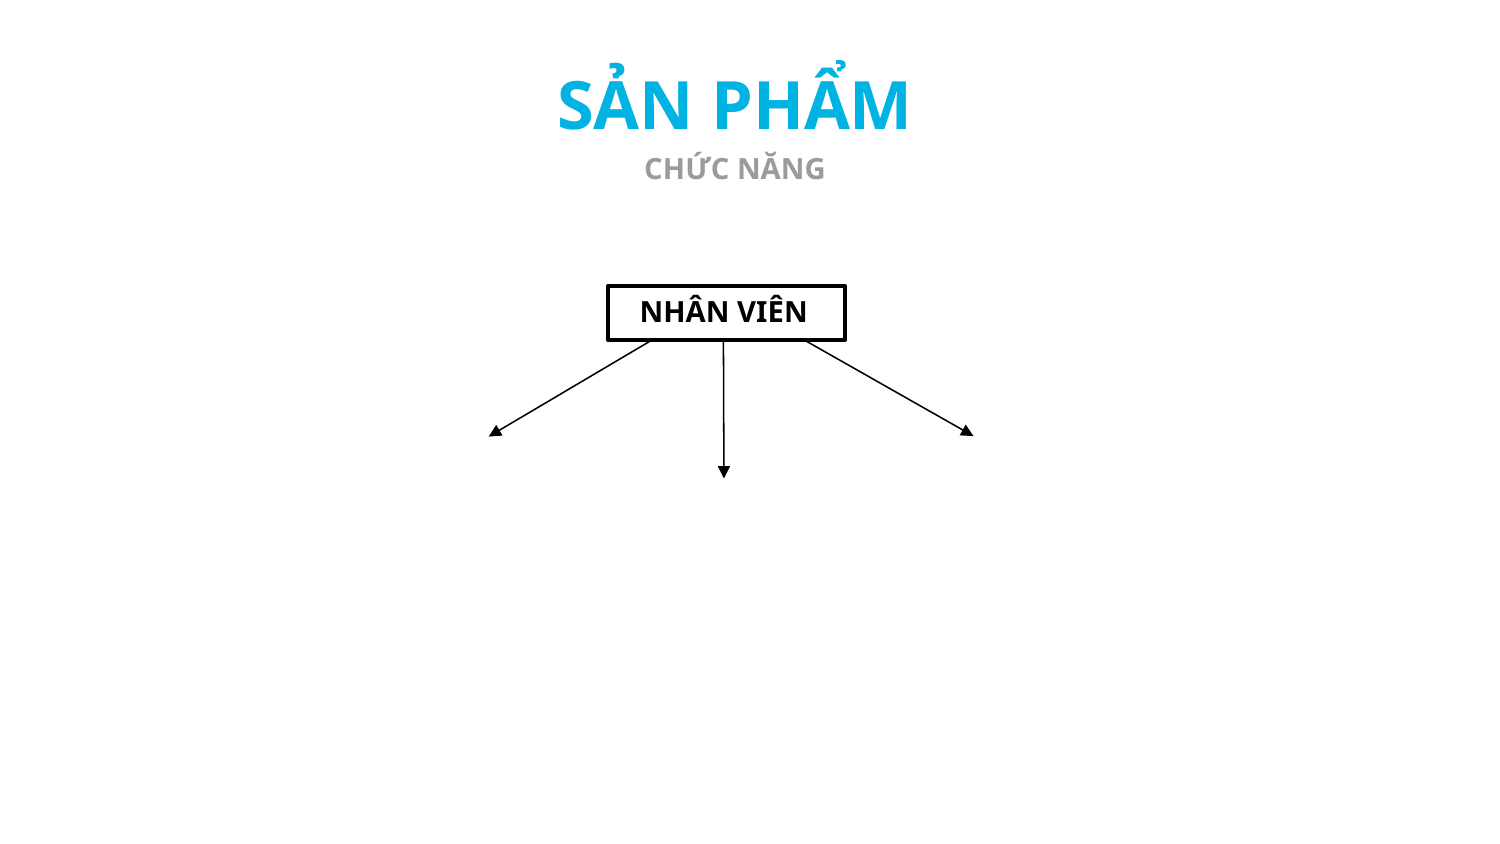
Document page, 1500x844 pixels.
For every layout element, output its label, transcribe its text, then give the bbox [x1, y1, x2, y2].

text_box SẢN PHẨM [100, 47, 1370, 158]
text_box CHỨC NĂNG [548, 142, 922, 193]
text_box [805, 340, 974, 437]
text_box [606, 284, 847, 342]
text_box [488, 340, 652, 437]
text_box NHÂN VIÊN [608, 285, 840, 336]
